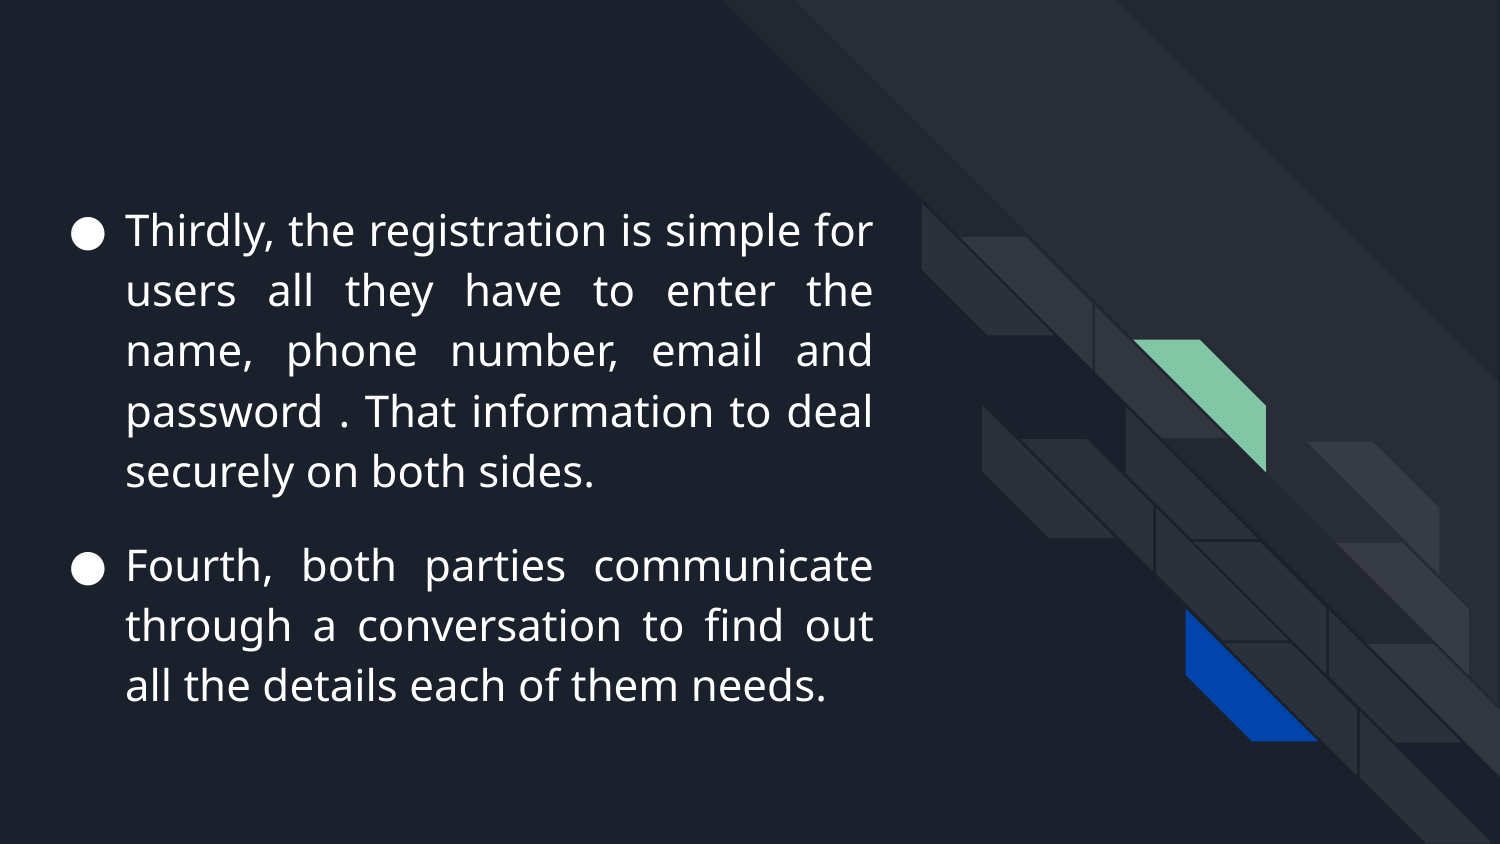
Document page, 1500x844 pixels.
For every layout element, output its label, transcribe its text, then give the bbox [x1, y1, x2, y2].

list Thirdly, the registration is simple for users all they have to enter the name, phone number, email and password . That information to deal securely on both sides. Fourth, both parties communicate through a conversation to find out all the details each of them needs. [53, 179, 890, 822]
